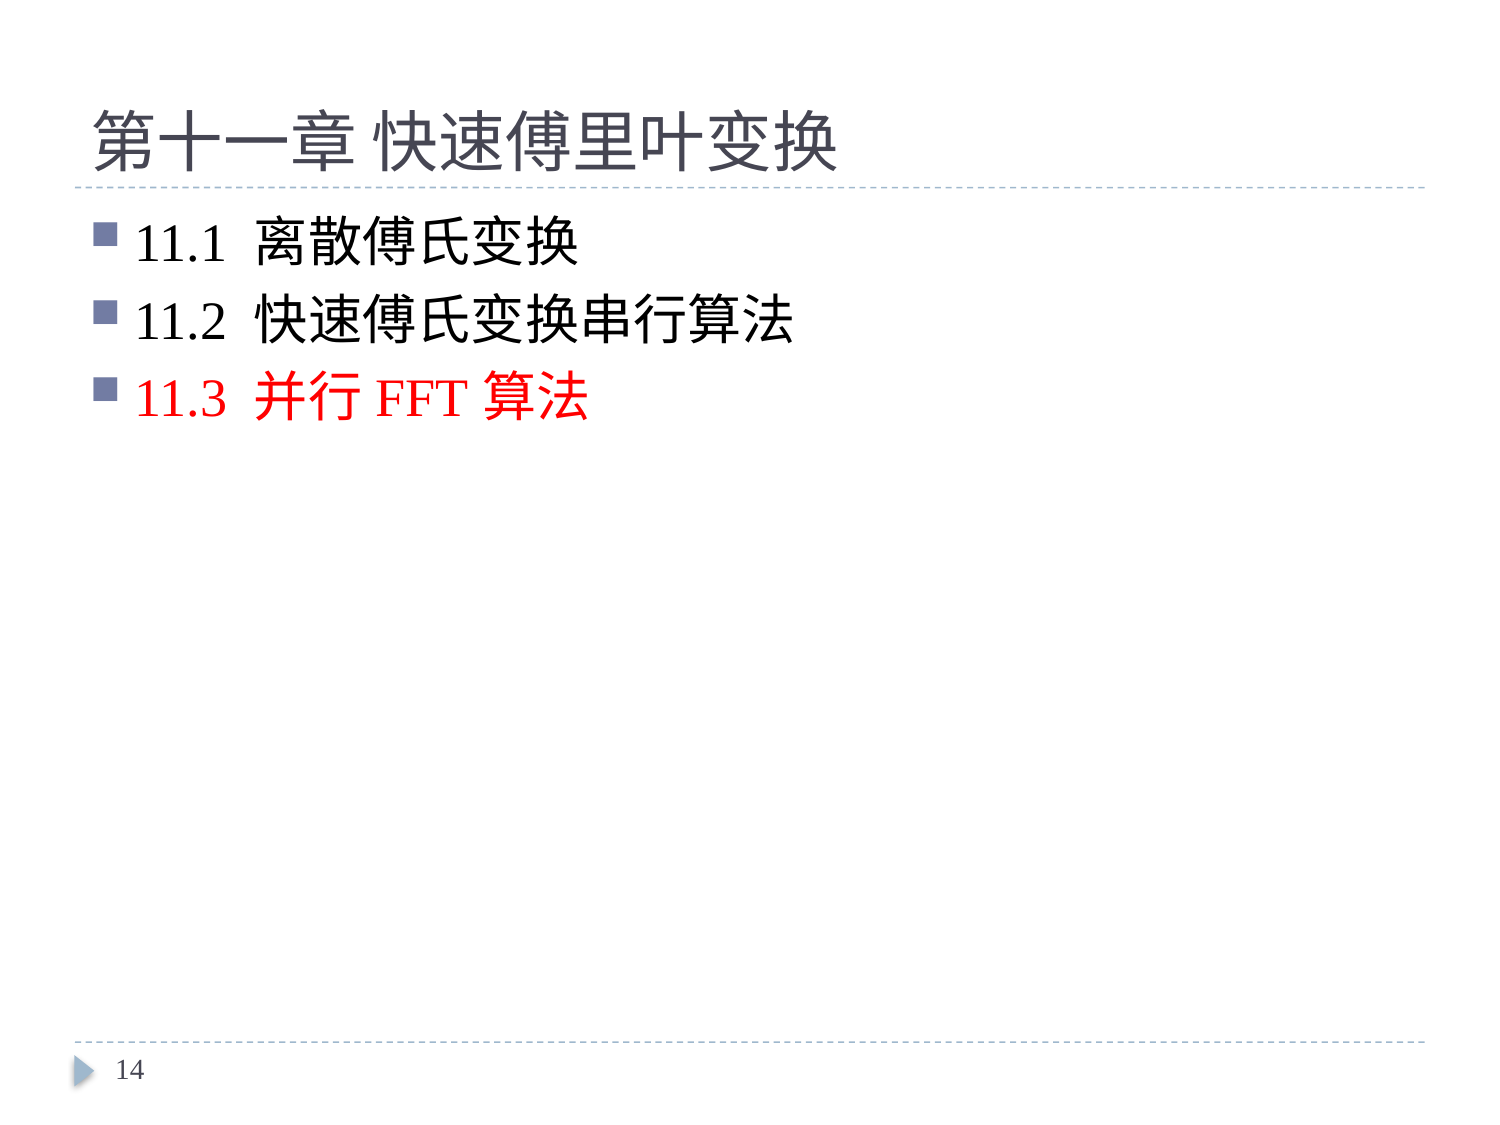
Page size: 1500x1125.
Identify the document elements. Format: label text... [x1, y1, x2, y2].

title 第十一章 快速傅里叶变换 [74, 24, 1426, 188]
slide_number 14 [100, 1042, 426, 1103]
list 11.1 离散傅氏变换 11.2 快速傅氏变换串行算法 11.3 并行FFT算法 [74, 199, 1426, 1011]
